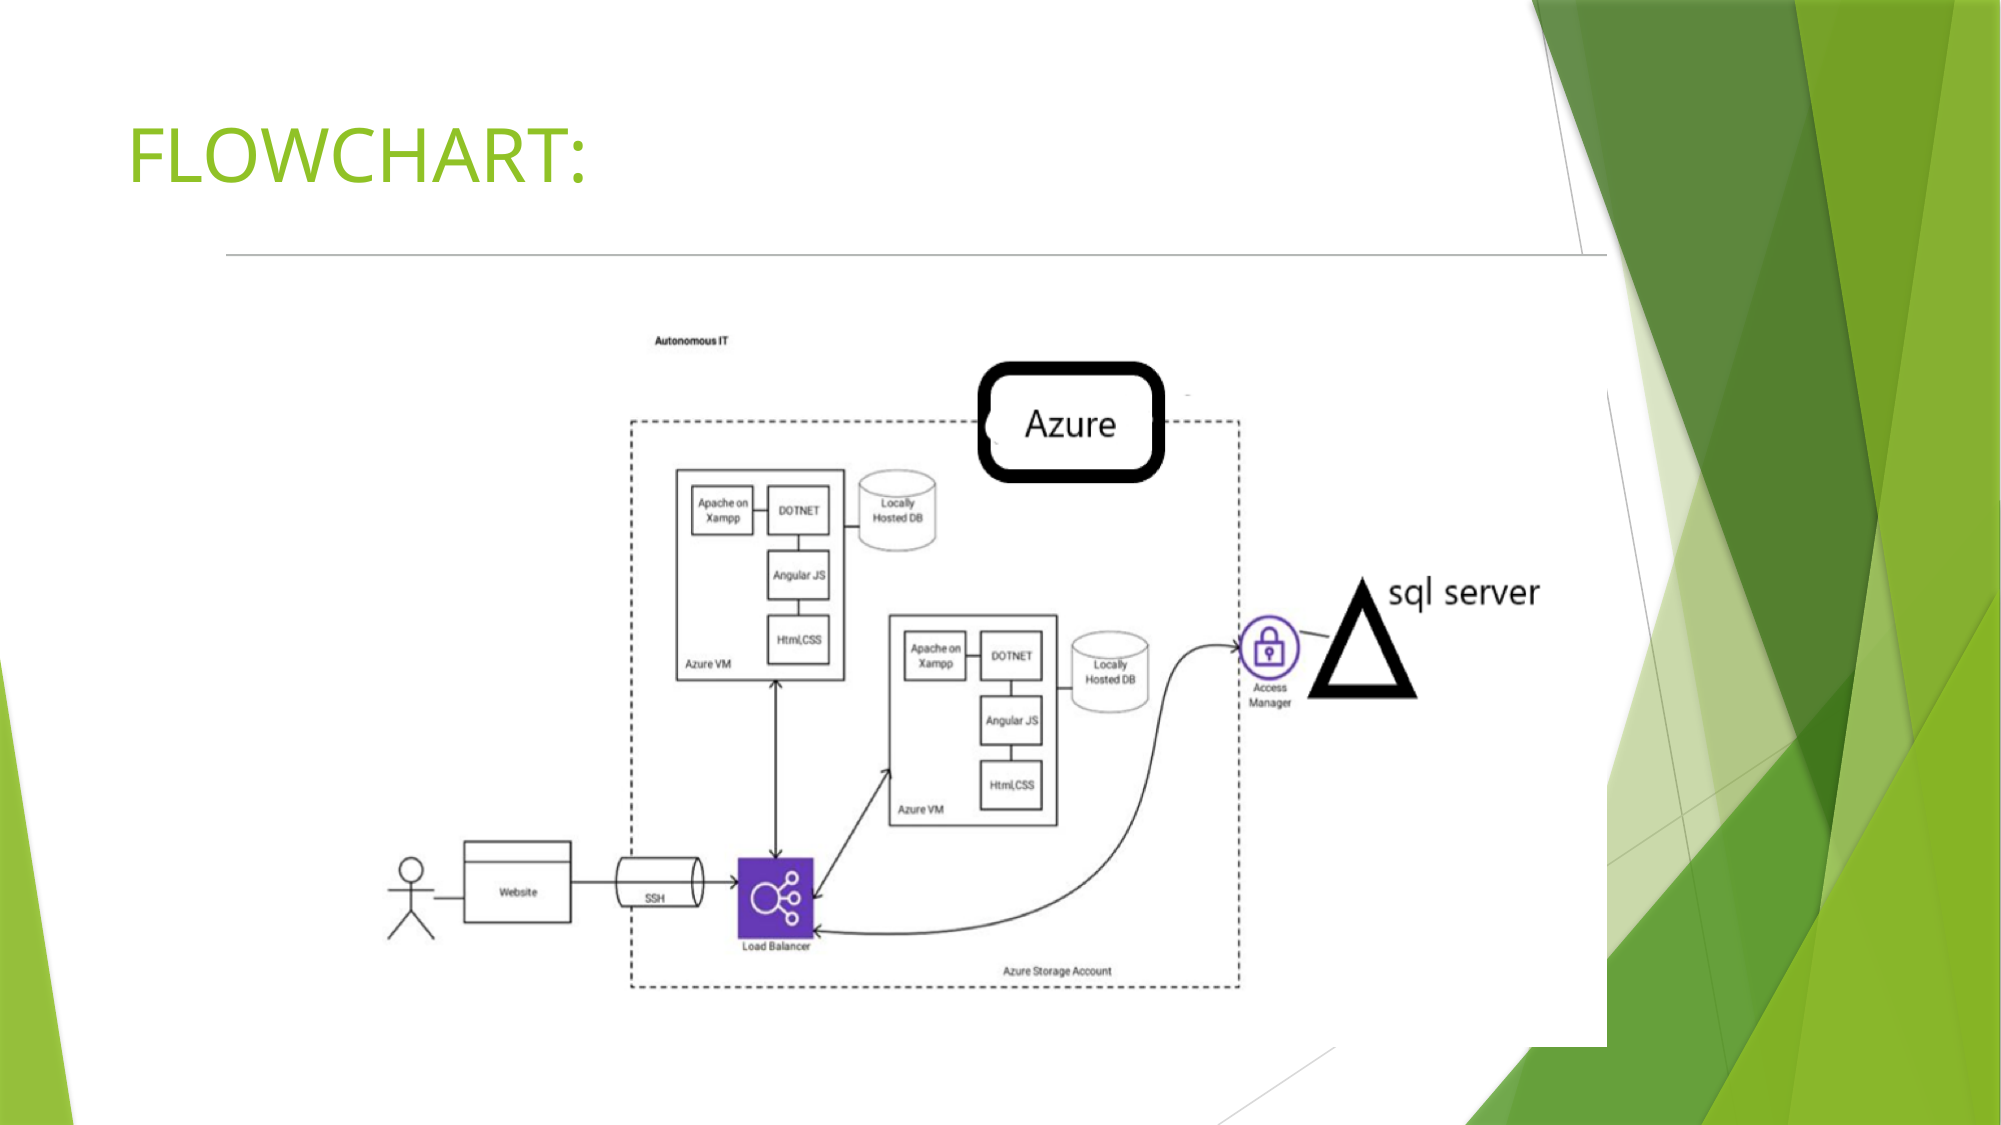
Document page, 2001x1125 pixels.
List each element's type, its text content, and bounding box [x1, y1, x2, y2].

title FLOWCHART: [111, 99, 1522, 317]
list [226, 254, 1607, 1048]
